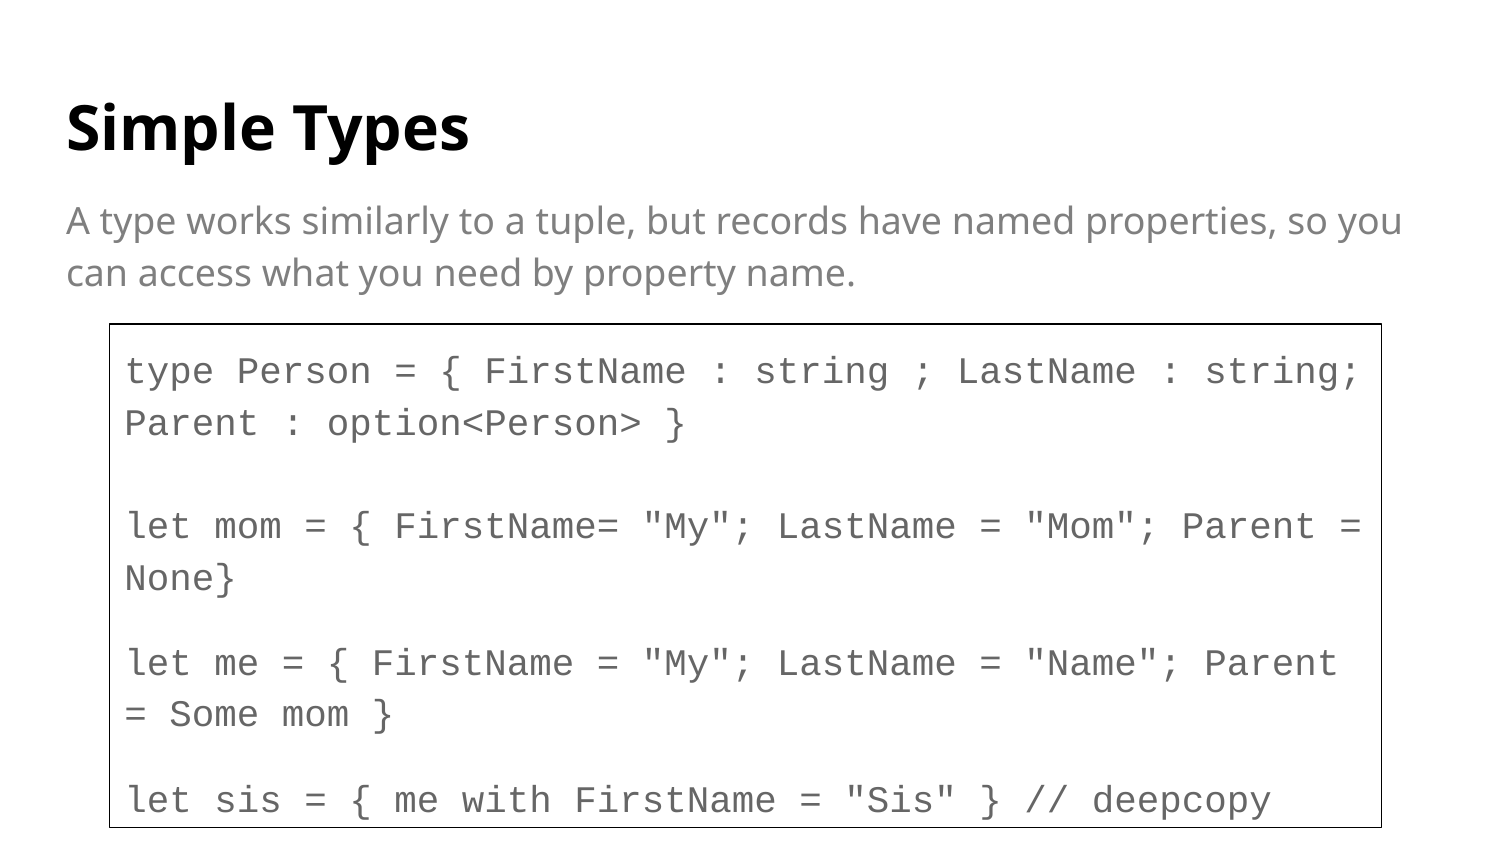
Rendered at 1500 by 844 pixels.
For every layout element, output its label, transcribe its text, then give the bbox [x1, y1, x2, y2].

list A type works similarly to a tuple, but records have named properties, so you can access what you need by property name. [51, 175, 1440, 324]
list type Person = { FirstName : string ; LastName : string; Parent : option<Person> } let mom = { FirstName= "My"; LastName = "Mom"; Parent = None} let me = { FirstName = "My"; LastName = "Name"; Parent = Some mom } let sis = { me with FirstName = "Sis" } // deepcopy [109, 324, 1382, 828]
title Simple Types [51, 72, 1449, 176]
